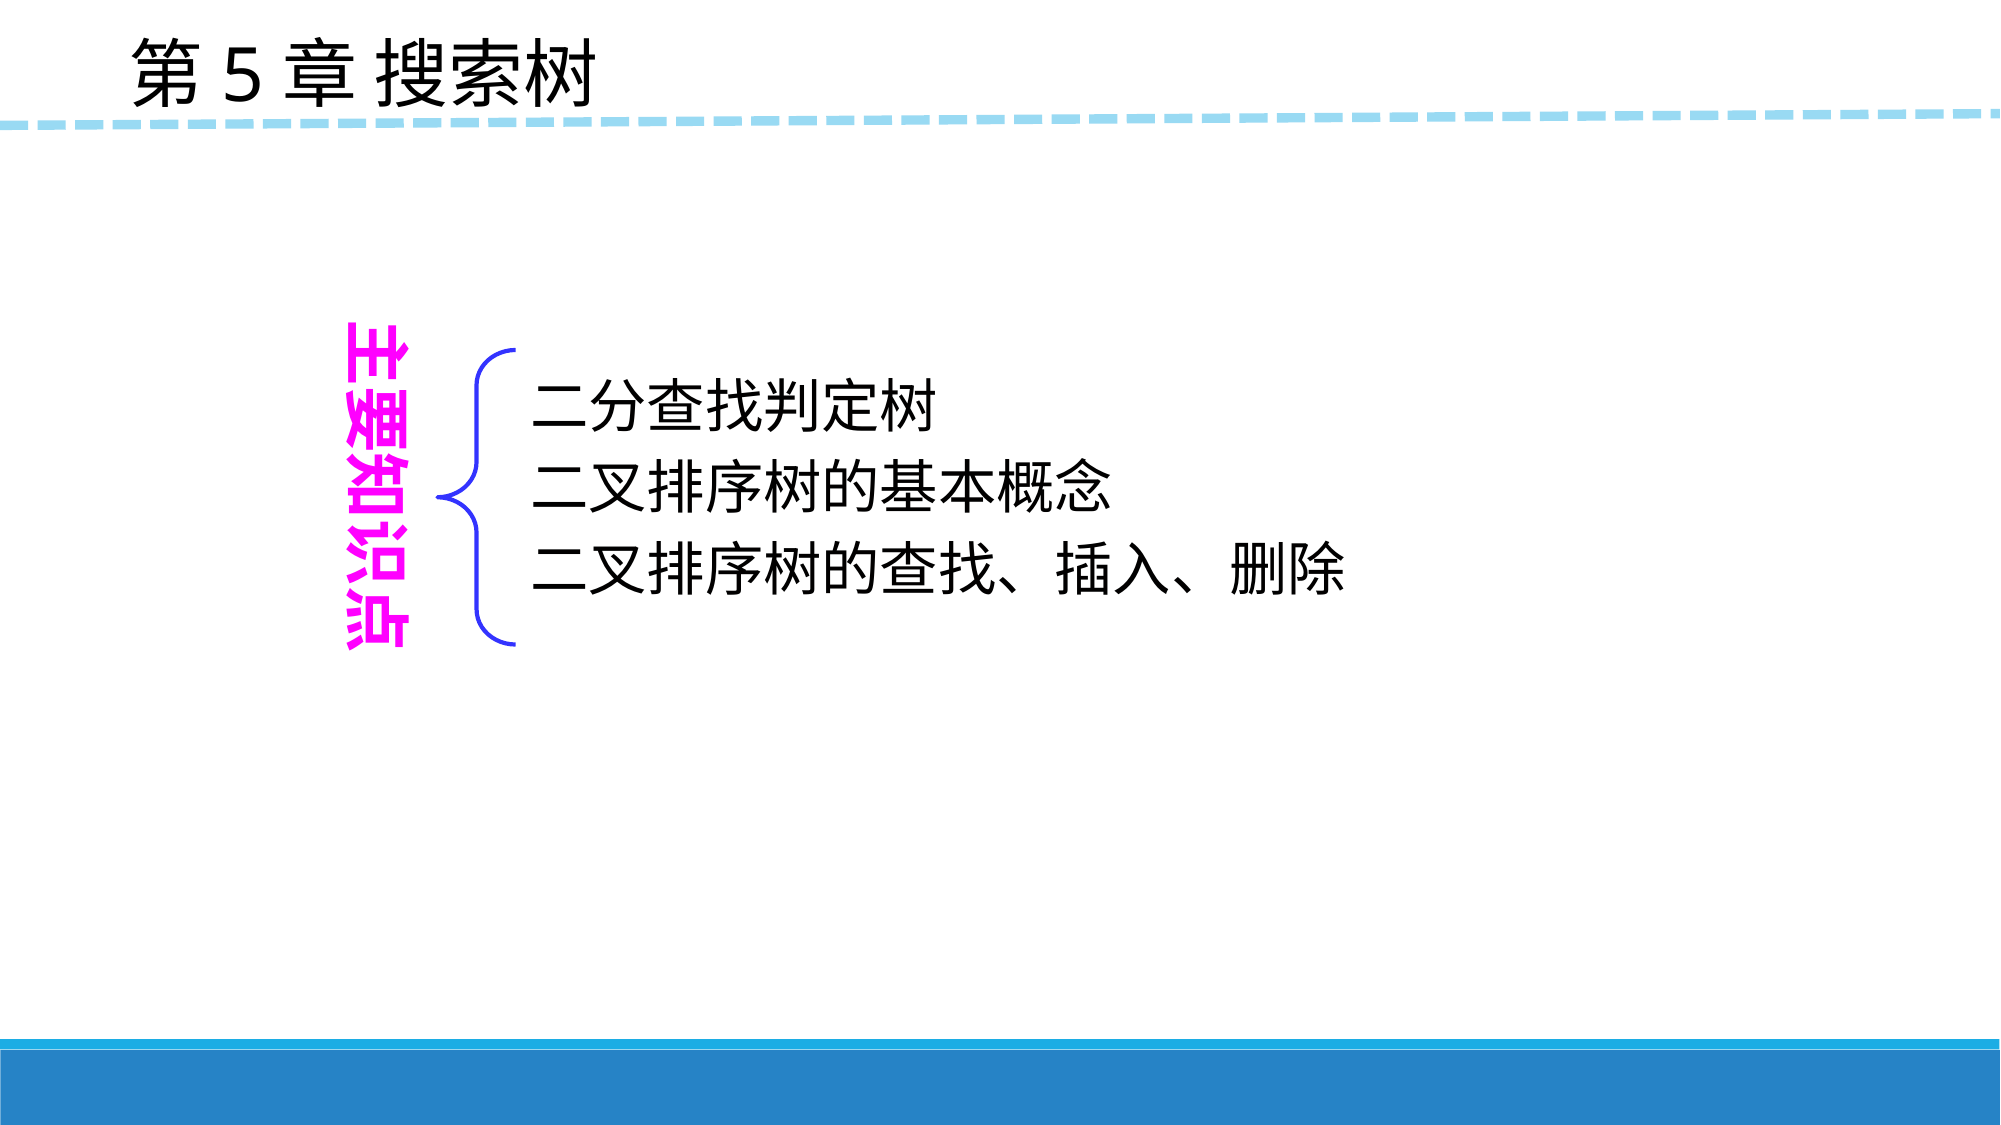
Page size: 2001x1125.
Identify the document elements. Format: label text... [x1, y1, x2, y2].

text_box 主要知识点 [316, 304, 427, 680]
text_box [0, 113, 2000, 126]
text_box 二分查找判定树 二叉排序树的基本概念 二叉排序树的查找、插入、删除 [515, 361, 1407, 706]
text_box 第5章 搜索树 [113, 19, 614, 109]
text_box [437, 349, 516, 645]
